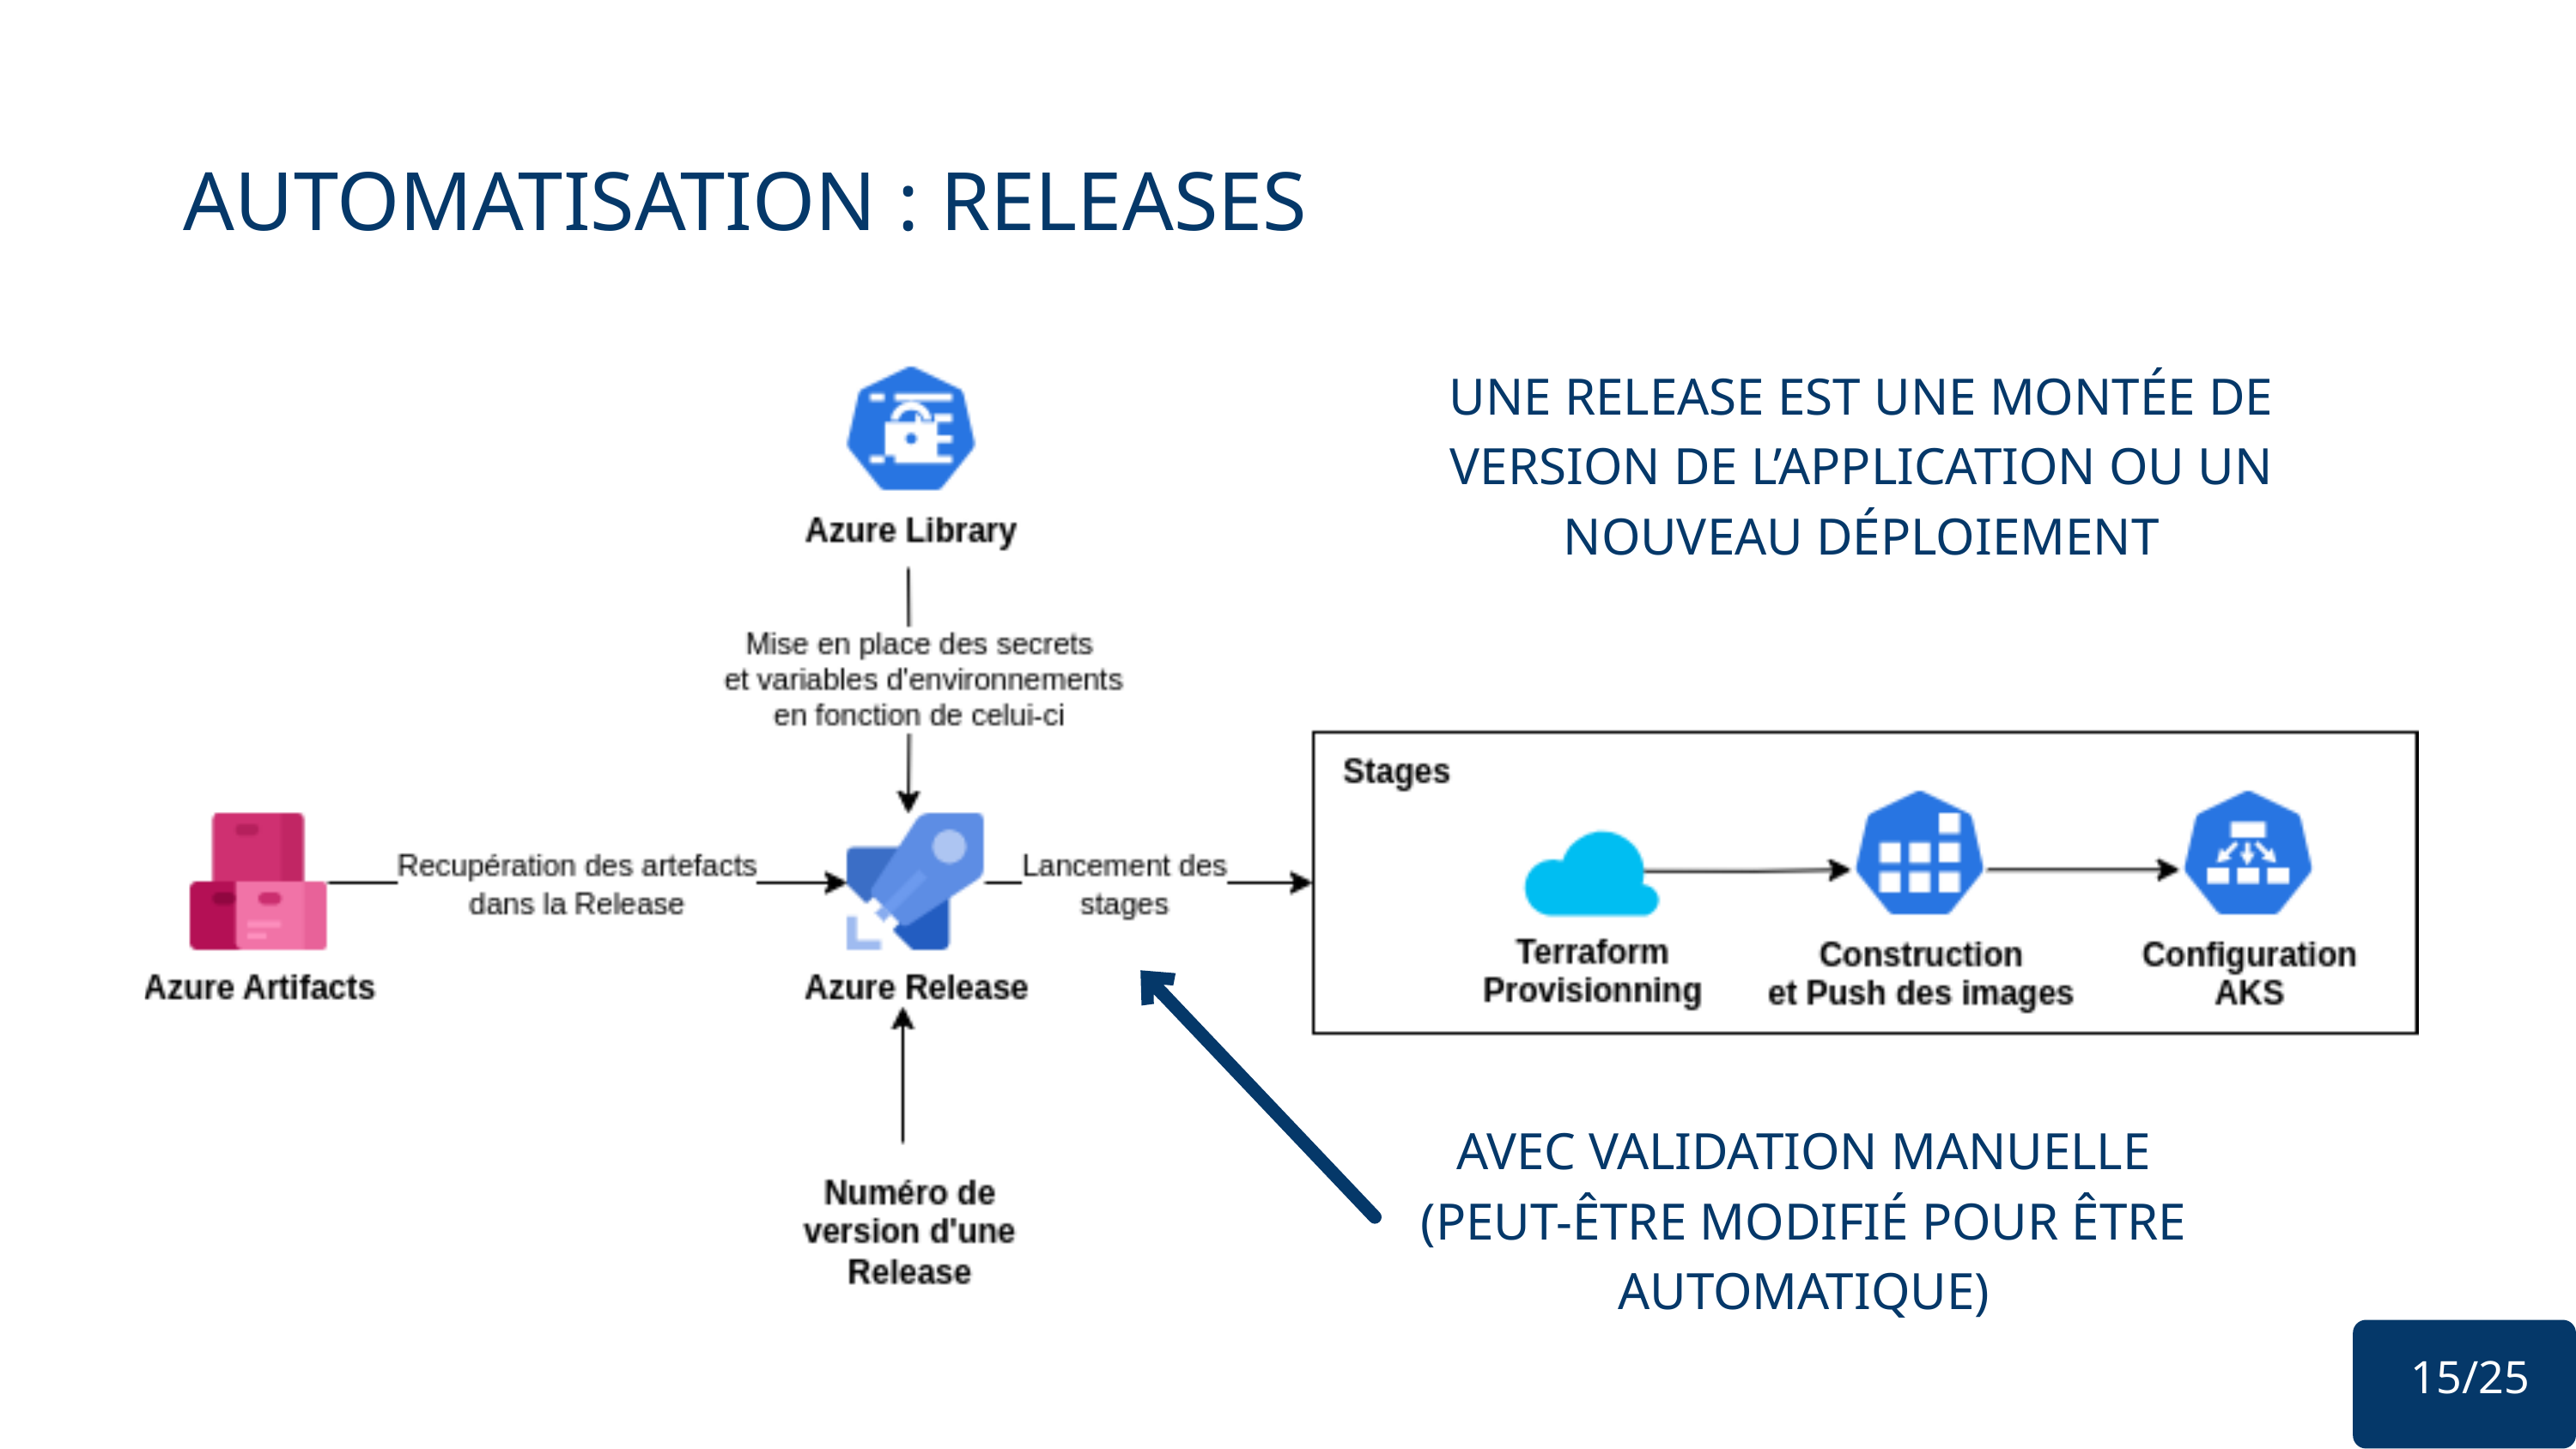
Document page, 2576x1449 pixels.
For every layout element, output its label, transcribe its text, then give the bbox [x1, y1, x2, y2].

text_box UNE RELEASE EST UNE MONTÉE DE VERSION DE L’APPLICATION OU UN NOUVEAU DÉPLOIEMENT [1405, 355, 2318, 566]
text_box [144, 362, 2419, 1304]
text_box AUTOMATISATION : RELEASES [144, 134, 1346, 247]
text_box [2352, 1319, 2576, 1449]
text_box [1140, 970, 1376, 1217]
text_box AVEC VALIDATION MANUELLE (PEUT-ÊTRE MODIFIÉ POUR ÊTRE AUTOMATIQUE) [1388, 1109, 2220, 1320]
